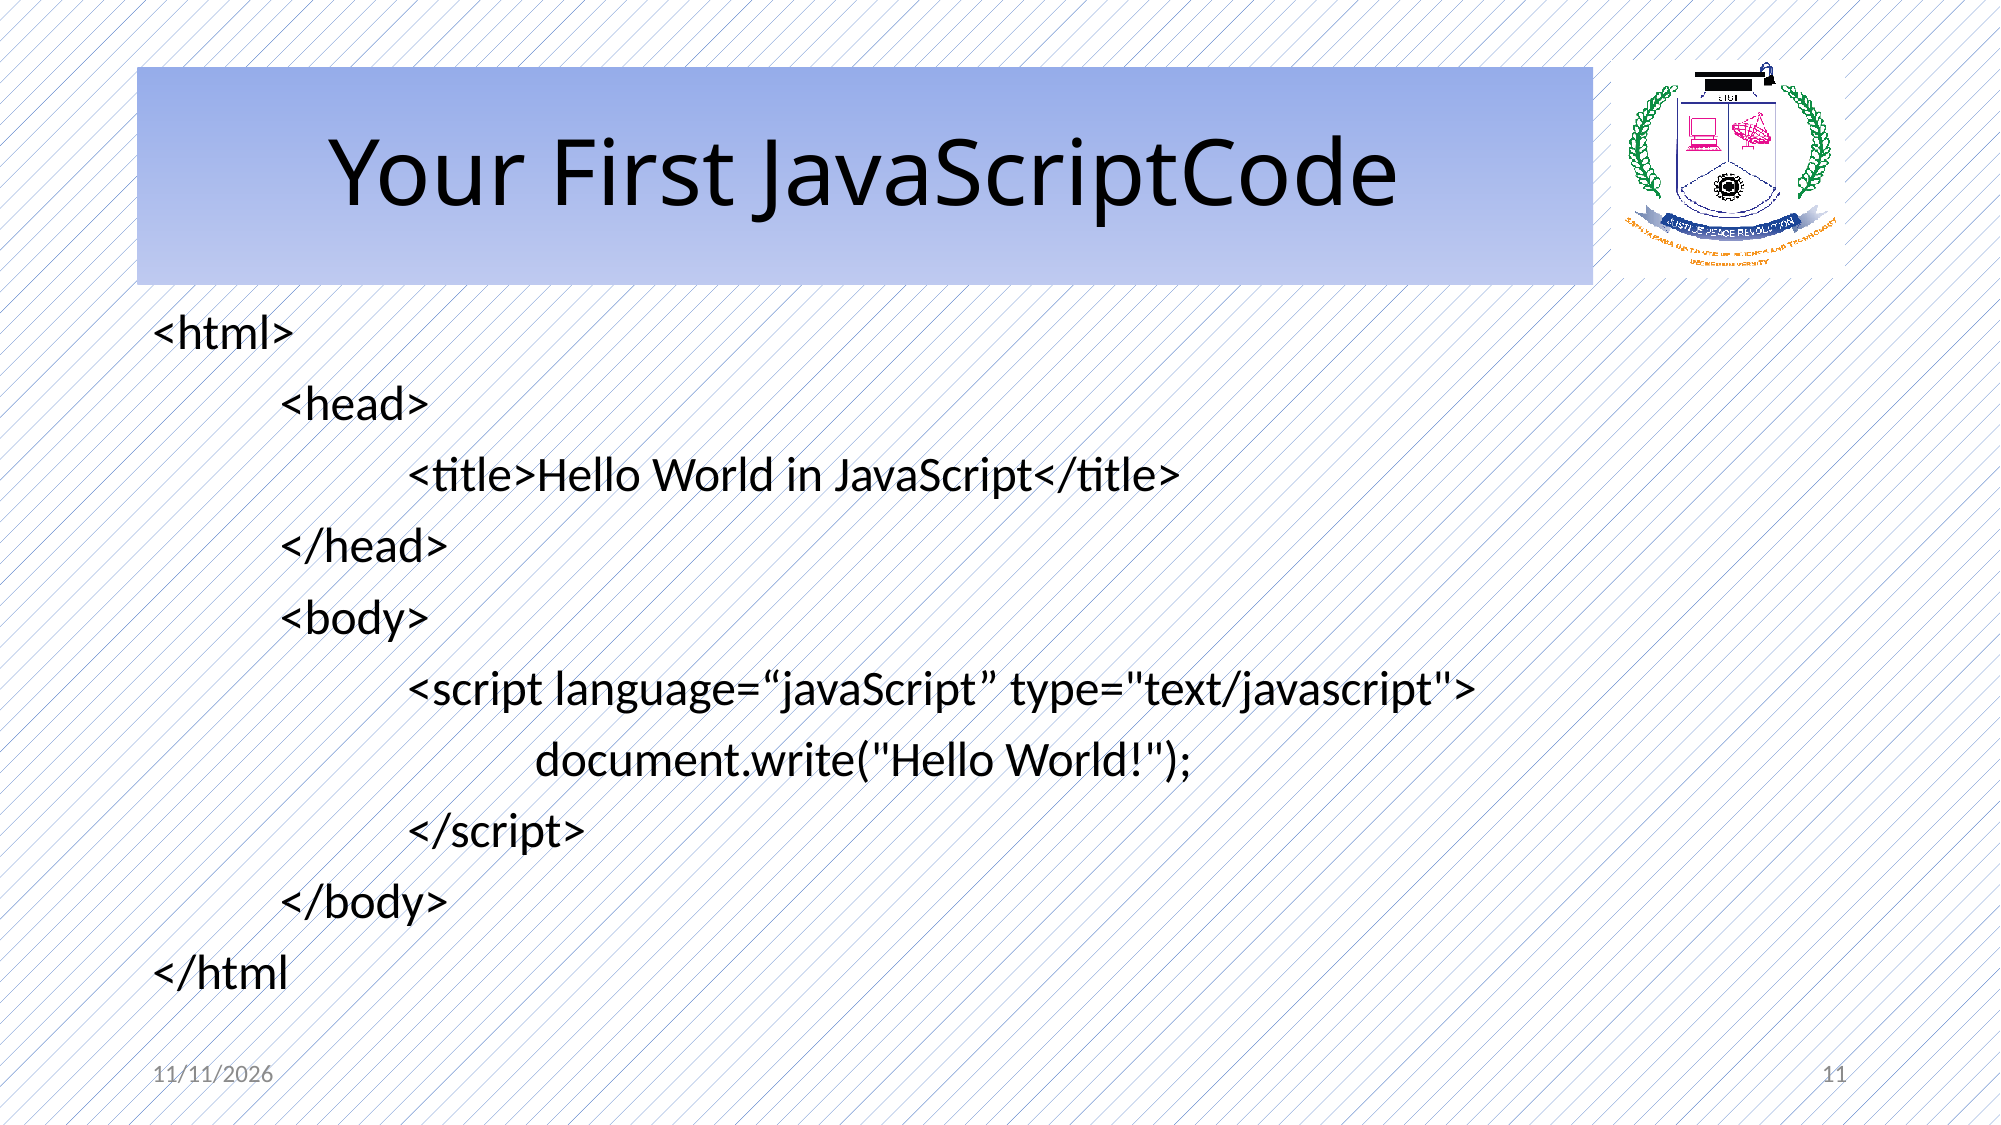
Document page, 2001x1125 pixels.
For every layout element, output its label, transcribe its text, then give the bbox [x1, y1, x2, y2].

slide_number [137, 1042, 588, 1103]
slide_number 11 [1412, 1042, 1863, 1103]
picture [1611, 60, 1845, 278]
text_box Your First JavaScriptCode [137, 67, 1594, 285]
list <html> <head> <title>Hello World in JavaScript</title> </head> <body> <script language=“javaScript” type="text/javascript"> document.write("Hello World!"); </script> </body> </html [137, 299, 1863, 1014]
